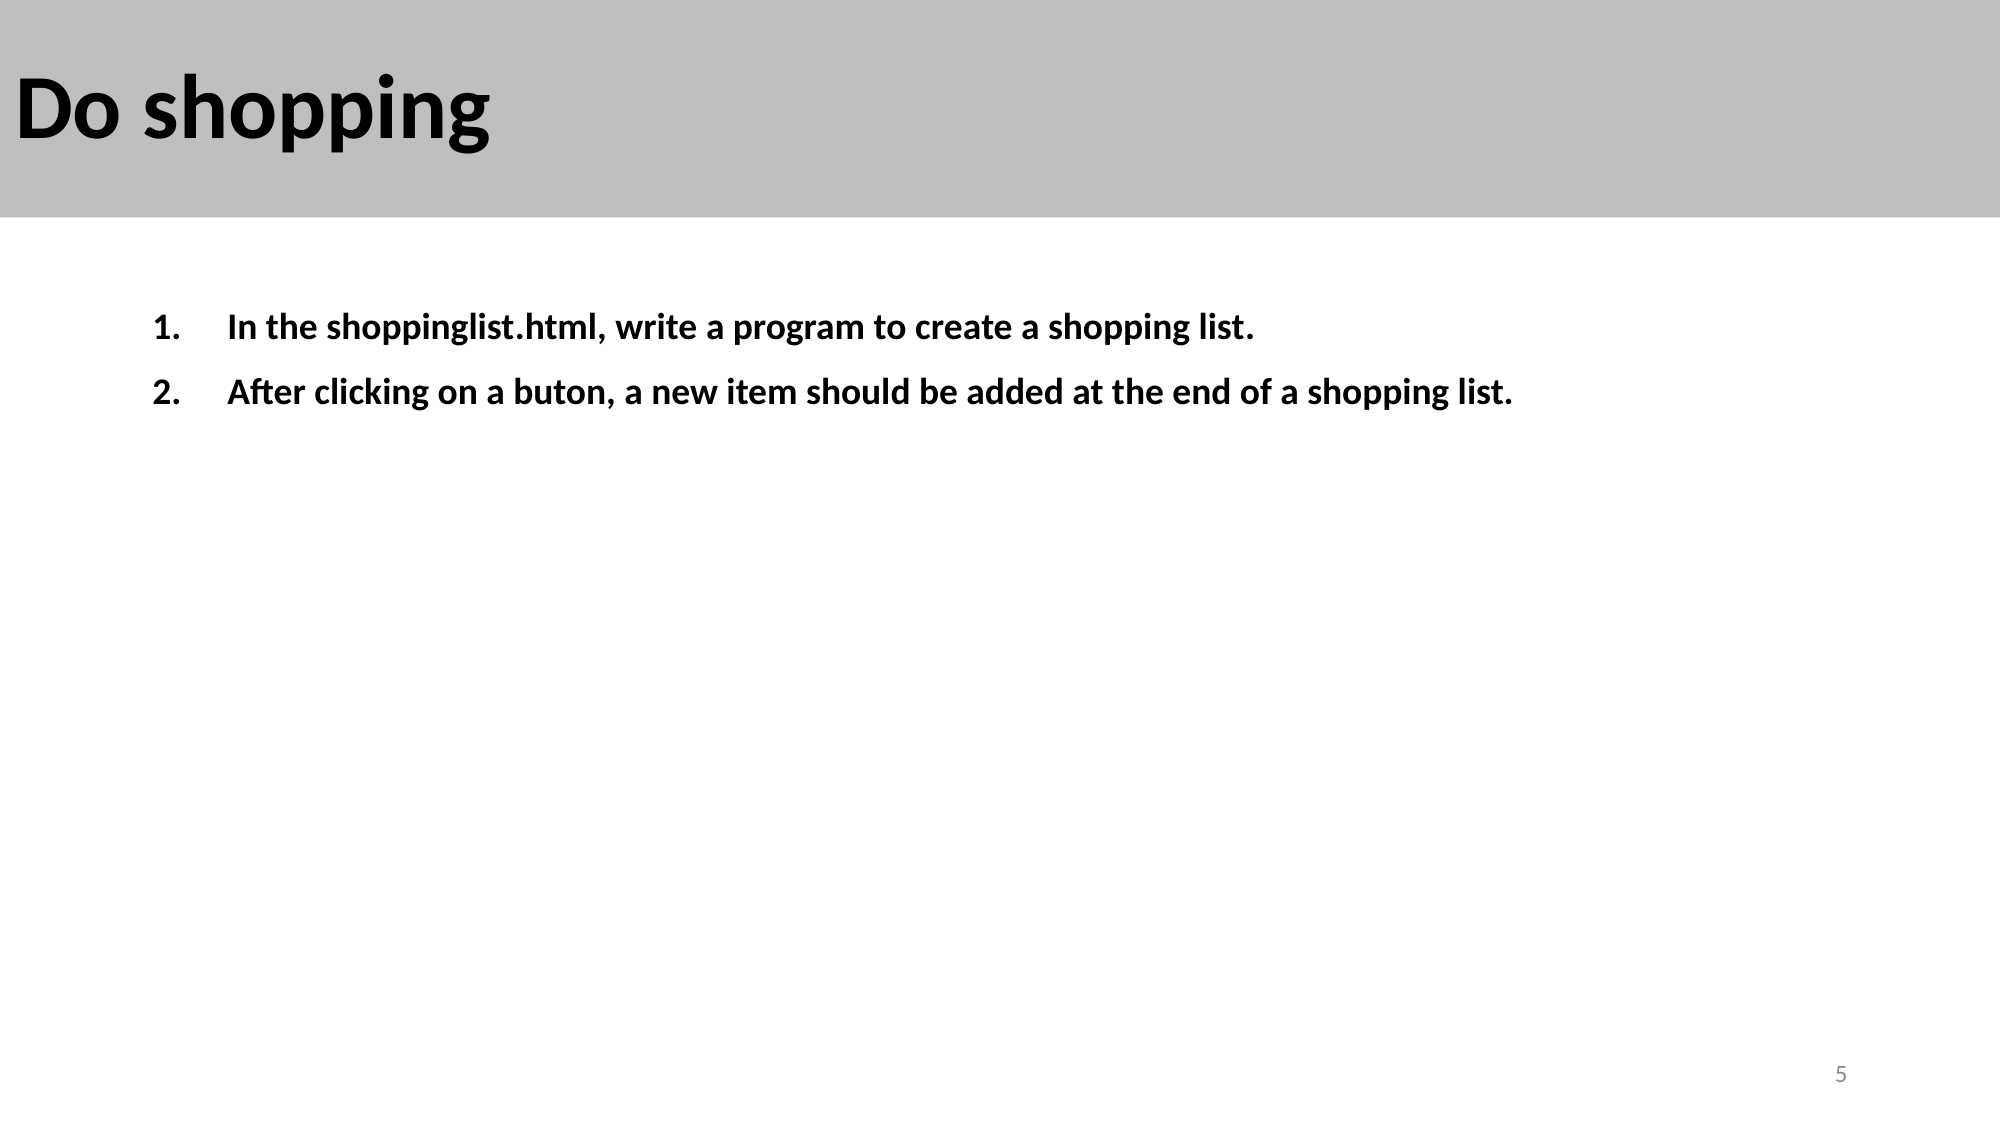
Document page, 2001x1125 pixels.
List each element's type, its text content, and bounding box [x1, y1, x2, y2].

slide_number 5 [1412, 1042, 1863, 1103]
title Do shopping [0, 0, 2000, 218]
list In the shoppinglist.html, write a program to create a shopping list. After clicking on a buton, a new item should be added at the end of a shopping list. [137, 299, 1863, 1014]
